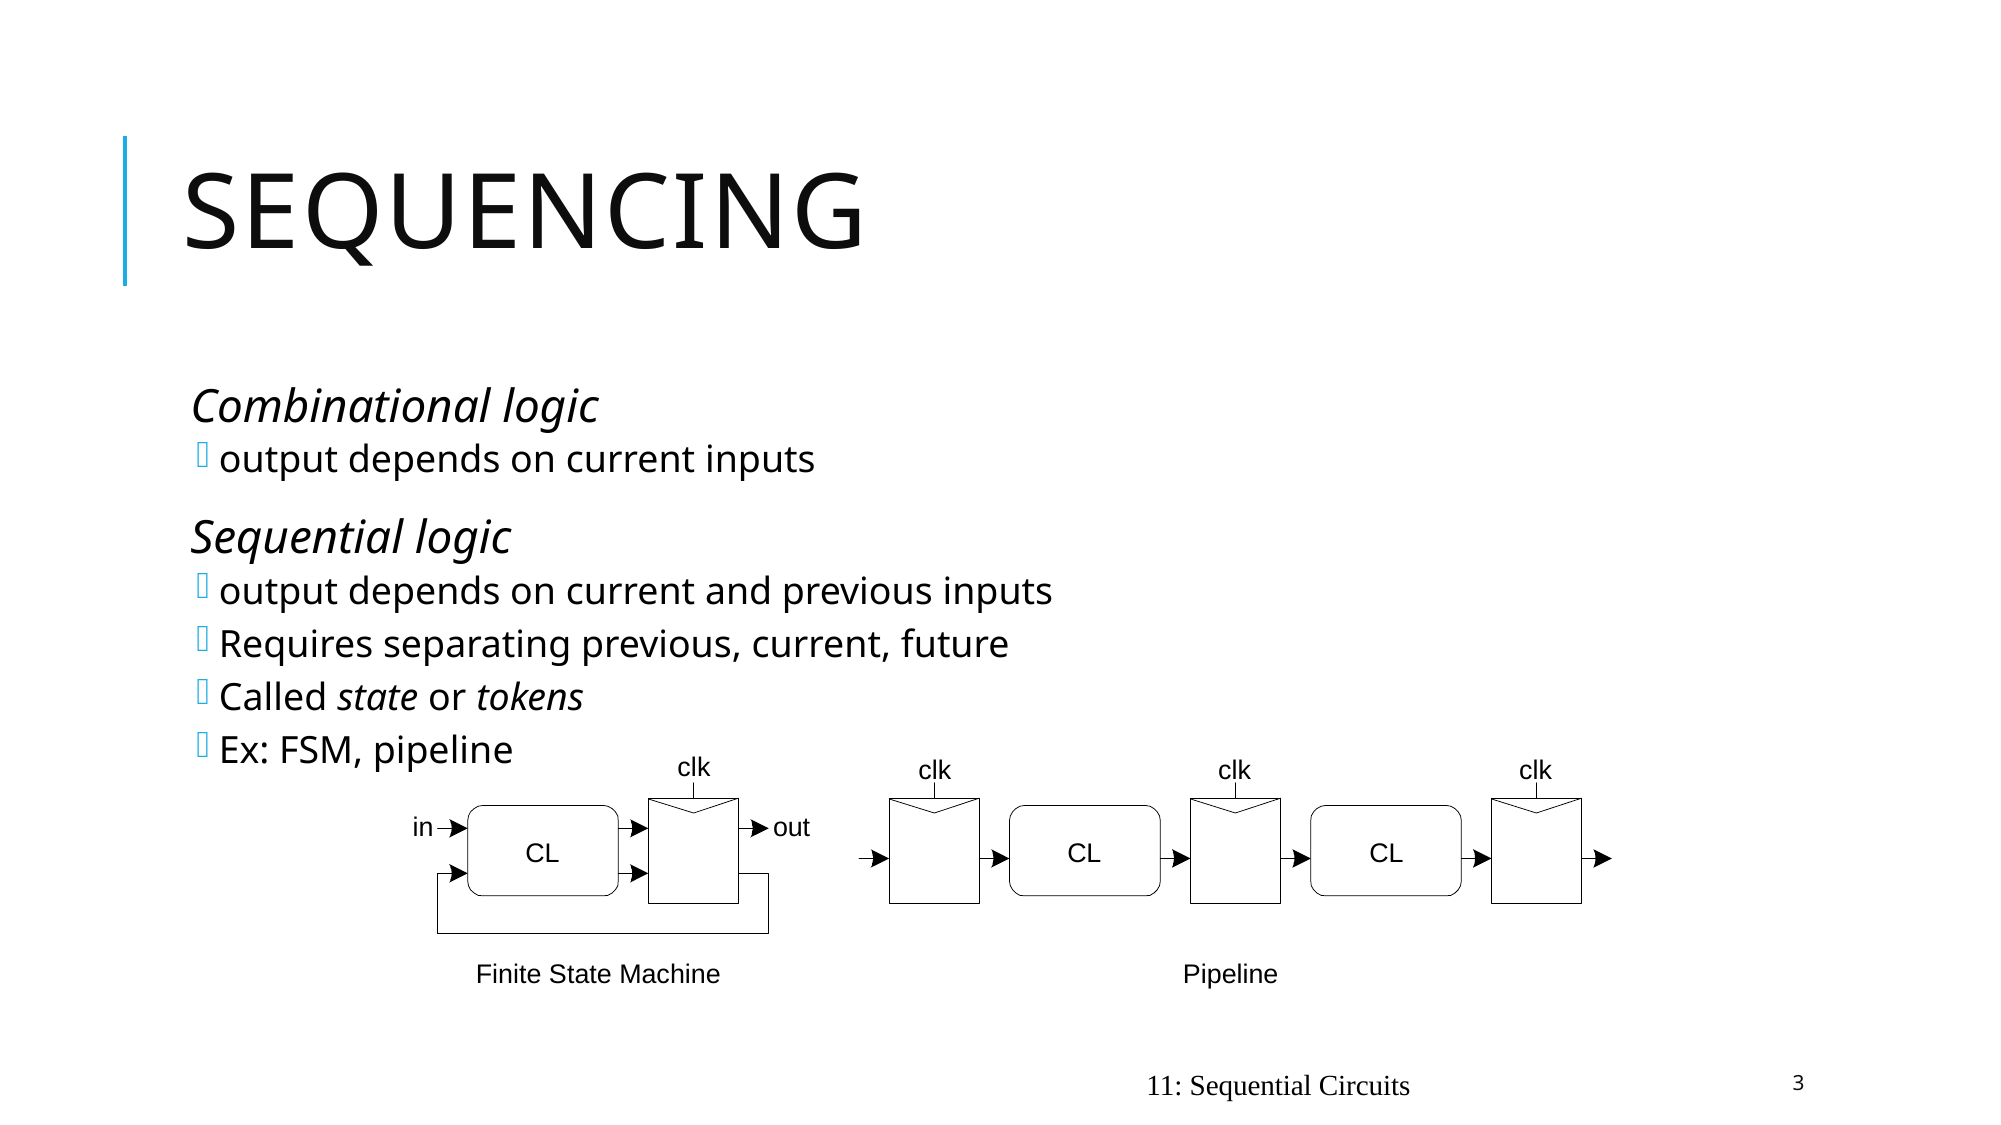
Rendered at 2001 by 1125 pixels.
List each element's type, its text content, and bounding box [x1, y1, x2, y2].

title Sequencing [168, 96, 1763, 342]
list Combinational logic output depends on current inputs Sequential logic output depends on current and previous inputs Requires separating previous, current, future Called state or tokens Ex: FSM, pipeline [168, 375, 1763, 1035]
slide_number 3 [1777, 1061, 1938, 1107]
footer 11: Sequential Circuits [794, 1061, 1763, 1107]
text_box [374, 737, 1638, 1007]
